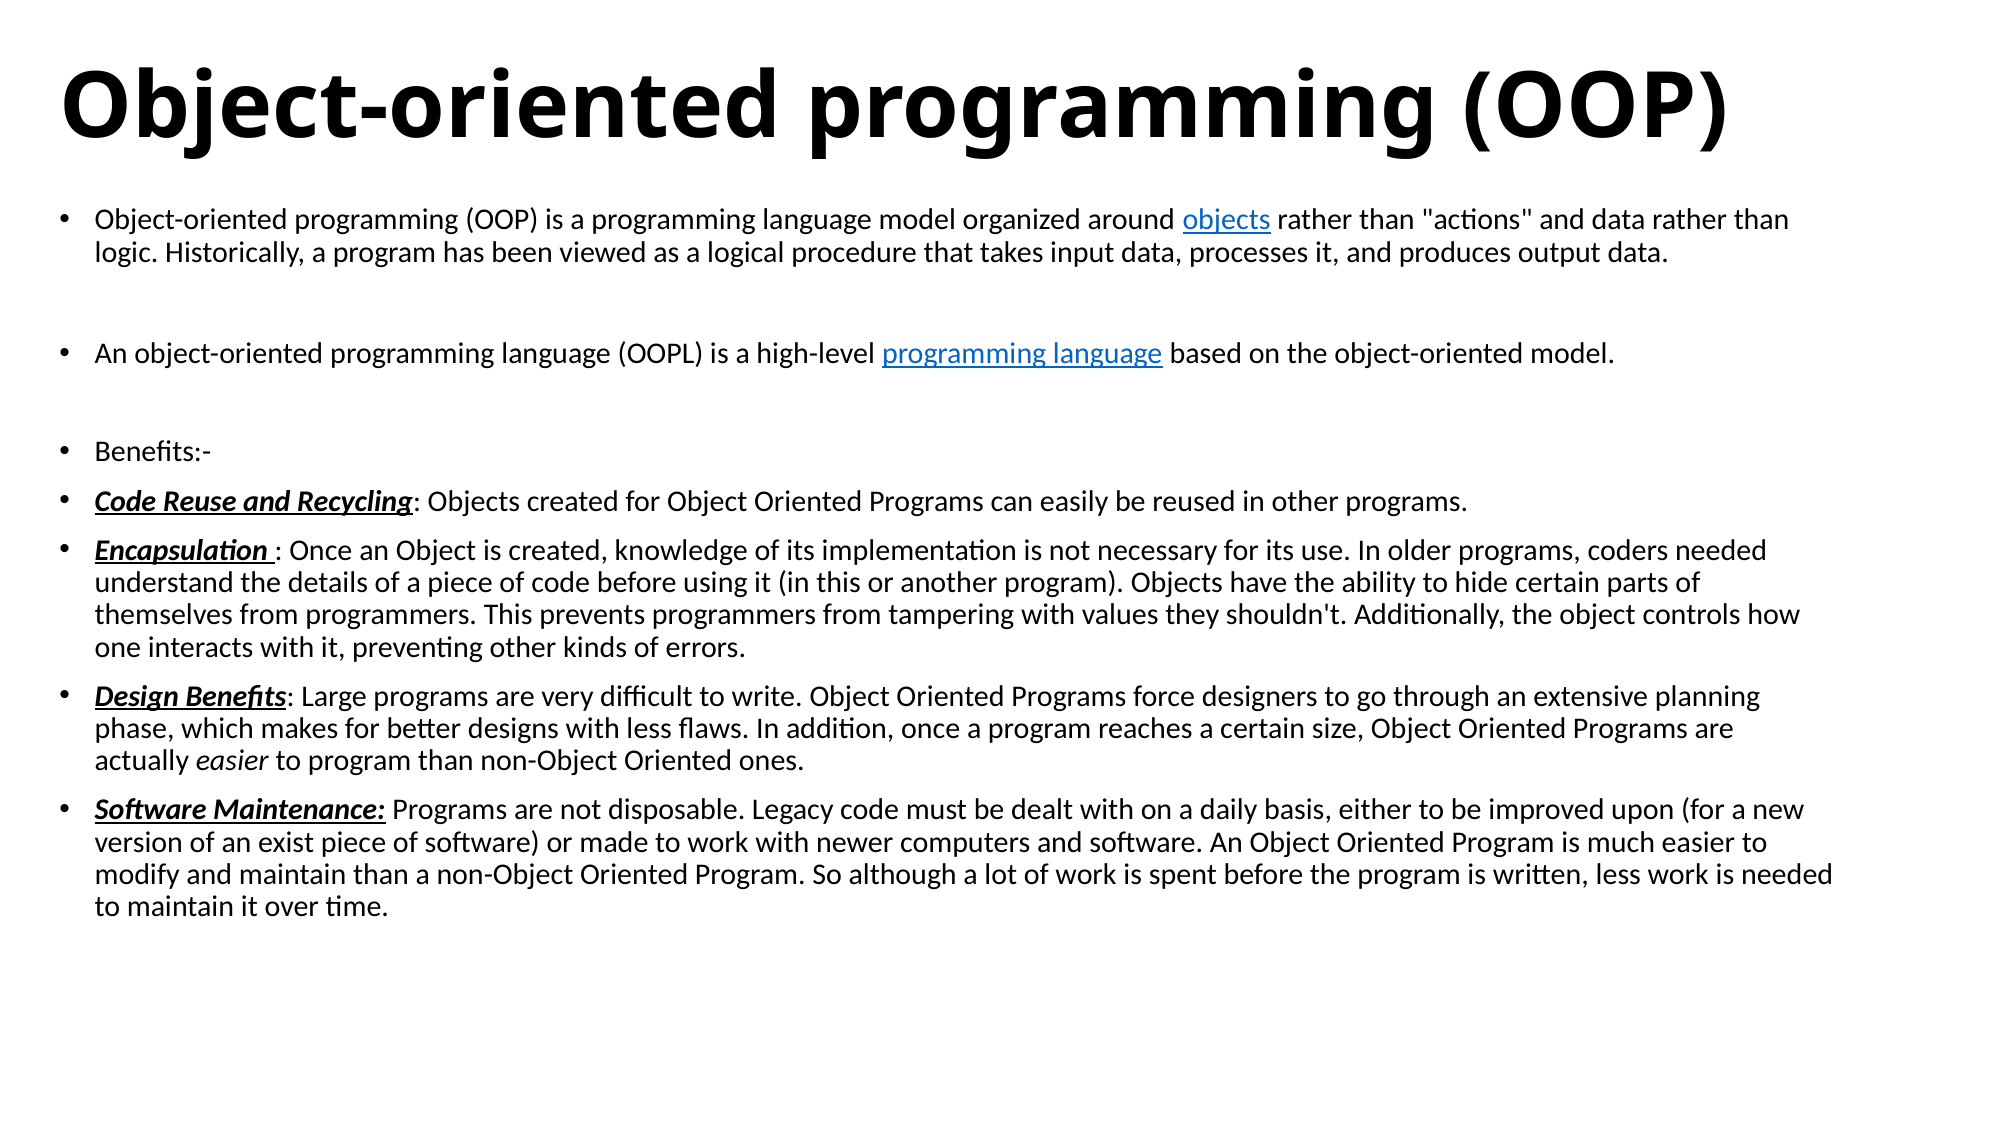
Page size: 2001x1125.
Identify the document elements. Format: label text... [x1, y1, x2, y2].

list Object-oriented programming (OOP) is a programming language model organized around objects rather than "actions" and data rather than logic. Historically, a program has been viewed as a logical procedure that takes input data, processes it, and produces output data. An object-oriented programming language (OOPL) is a high-level programming language based on the object-oriented model. Benefits:- Code Reuse and Recycling: Objects created for Object Oriented Programs can easily be reused in other programs. Encapsulation : Once an Object is created, knowledge of its implementation is not necessary for its use. In older programs, coders needed understand the details of a piece of code before using it (in this or another program). Objects have the ability to hide certain parts of themselves from programmers. This prevents programmers from tampering with values they shouldn't. Additionally, the object controls how one interacts with it, preventing other kinds of errors. Design Benefits: Large programs are very difficult to write. Object Oriented Programs force designers to go through an extensive planning phase, which makes for better designs with less flaws. In addition, once a program reaches a certain size, Object Oriented Programs are actually easier to program than non-Object Oriented ones. Software Maintenance: Programs are not disposable. Legacy code must be dealt with on a daily basis, either to be improved upon (for a new version of an exist piece of software) or made to work with newer computers and software. An Object Oriented Program is much easier to modify and maintain than a non-Object Oriented Program. So although a lot of work is spent before the program is written, less work is needed to maintain it over time. [44, 196, 1863, 1014]
title Object-oriented programming (OOP) [44, 19, 1961, 197]
